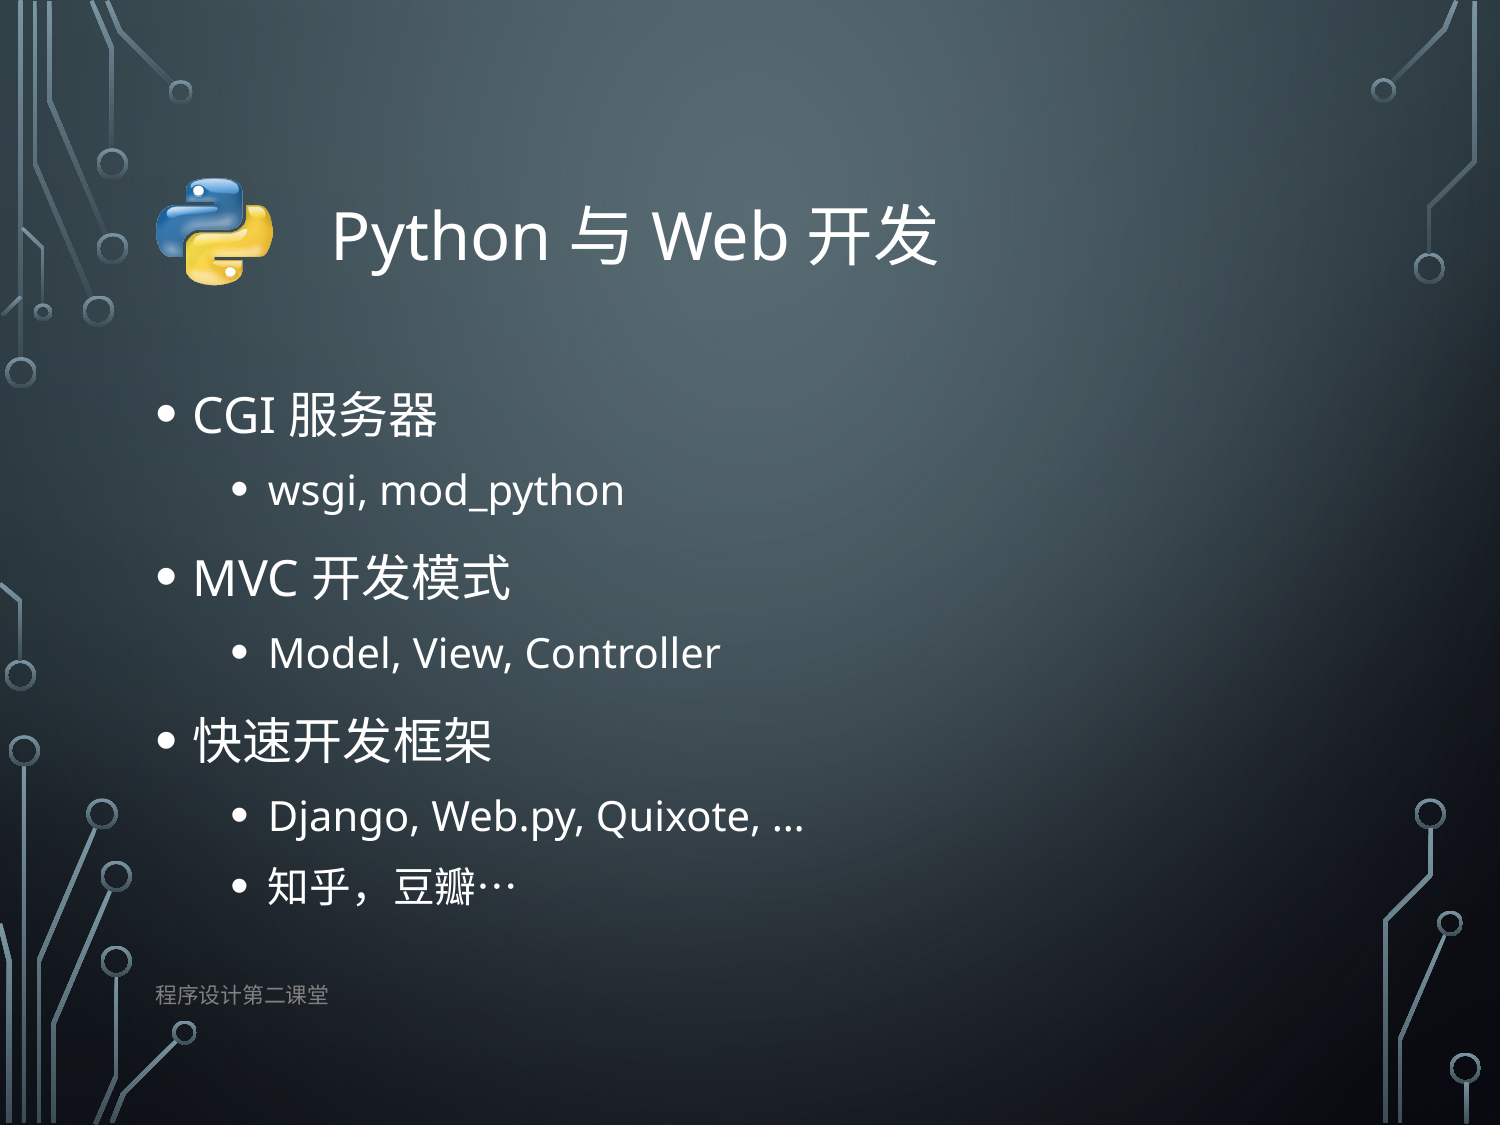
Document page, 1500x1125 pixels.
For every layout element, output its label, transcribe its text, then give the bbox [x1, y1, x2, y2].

picture [140, 154, 291, 330]
title Python与Web开发 [315, 147, 1351, 330]
list CGI服务器 wsgi, mod_python MVC开发模式 Model, View, Controller 快速开发框架 Django, Web.py, Quixote, … 知乎，豆瓣… [140, 363, 1360, 945]
footer 程序设计第二课堂 [140, 965, 909, 1025]
